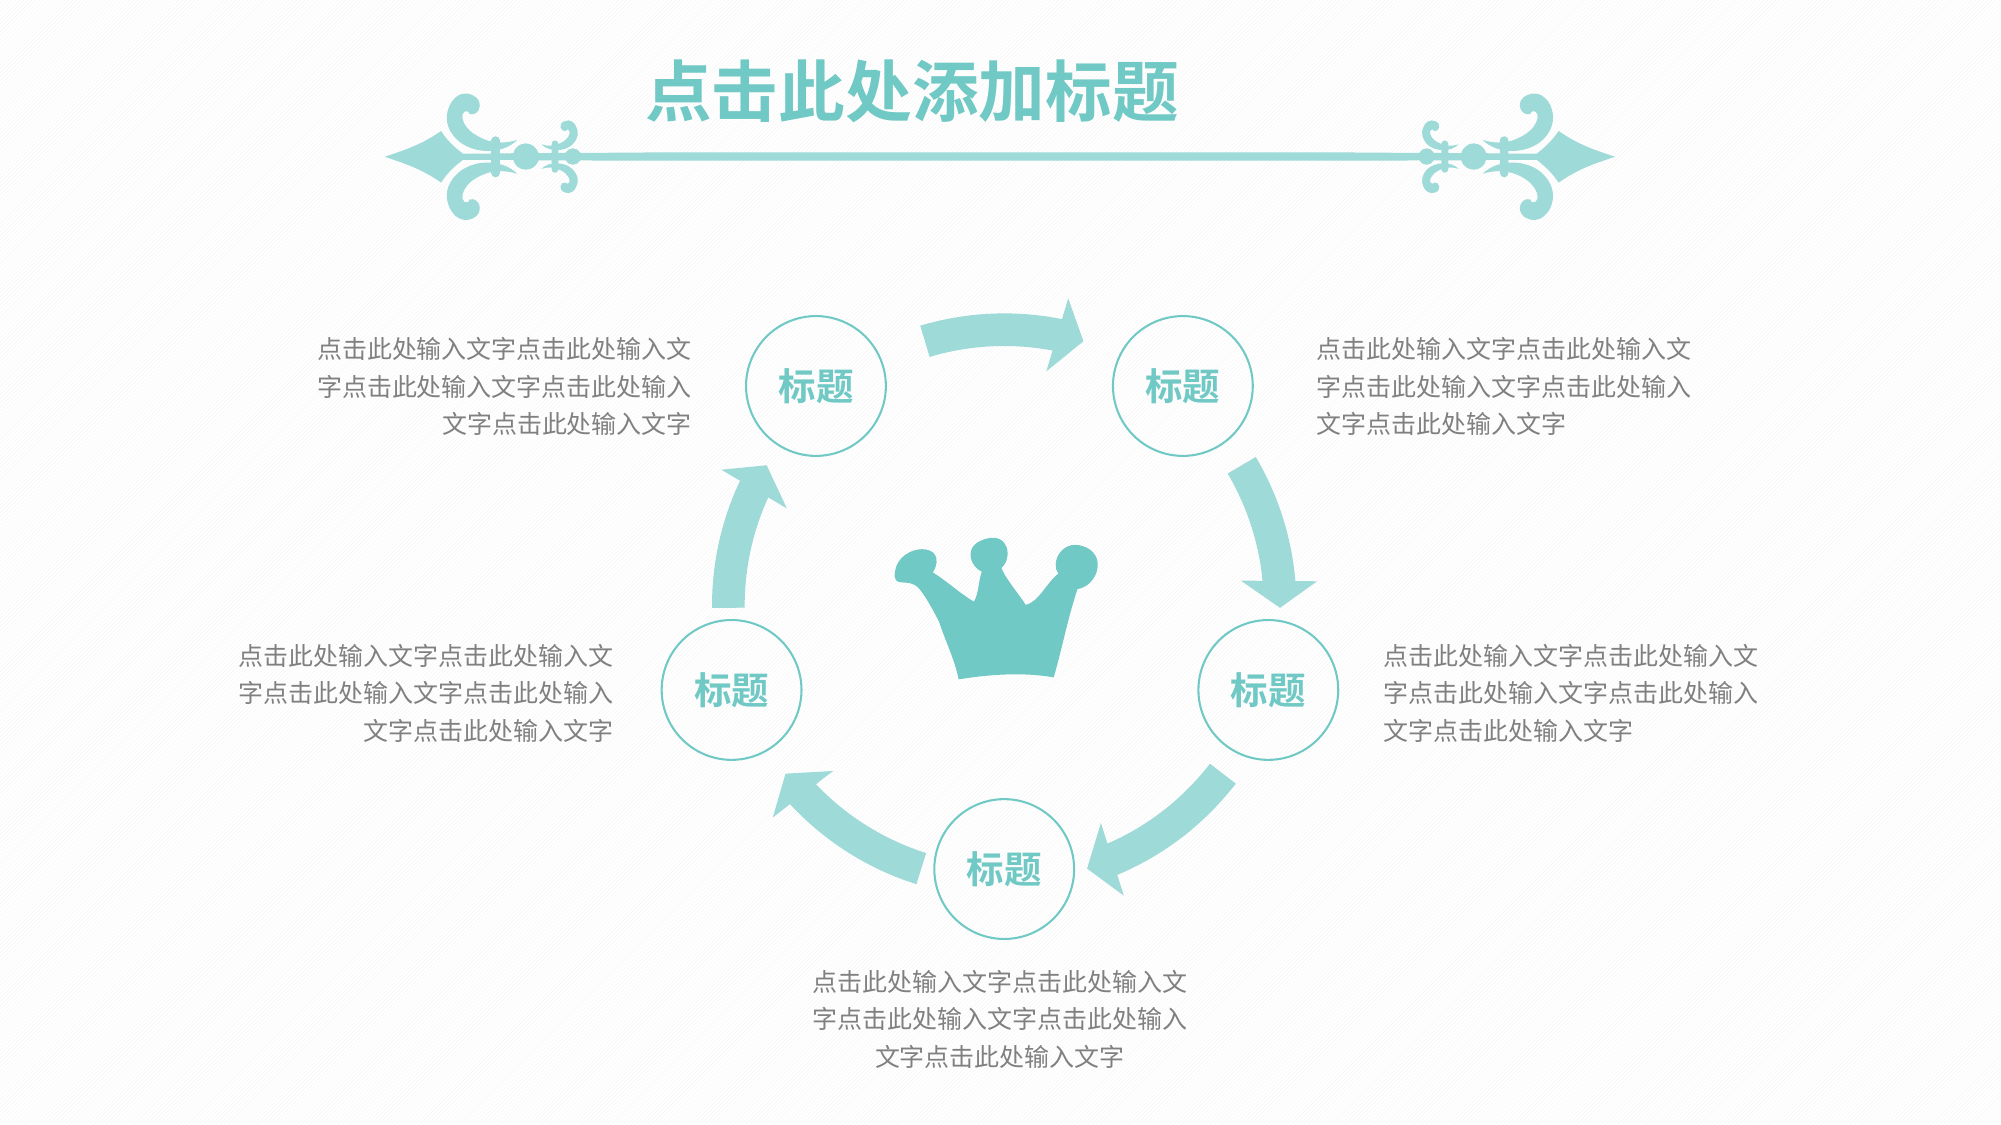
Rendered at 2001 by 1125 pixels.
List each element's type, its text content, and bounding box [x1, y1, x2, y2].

text_box [1085, 762, 1238, 899]
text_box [934, 799, 1075, 939]
text_box [770, 769, 928, 886]
text_box 点击此处添加标题 [630, 42, 1370, 90]
text_box [710, 464, 790, 610]
text_box [894, 537, 1098, 680]
text_box 点击此处输入文字点击此处输入文字点击此处输入文字点击此处输入文字点击此处输入文字 [1369, 625, 1778, 753]
text_box 点击此处输入文字点击此处输入文字点击此处输入文字点击此处输入文字点击此处输入文字 [795, 951, 1205, 1079]
text_box 点击此处输入文字点击此处输入文字点击此处输入文字点击此处输入文字点击此处输入文字 [1302, 319, 1711, 447]
text_box [1226, 455, 1321, 610]
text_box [661, 619, 802, 760]
text_box 点击此处输入文字点击此处输入文字点击此处输入文字点击此处输入文字点击此处输入文字 [219, 625, 629, 753]
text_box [384, 90, 1616, 224]
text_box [746, 316, 886, 456]
text_box 点击此处输入文字点击此处输入文字点击此处输入文字点击此处输入文字点击此处输入文字 [298, 319, 707, 447]
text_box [1198, 619, 1339, 760]
text_box [918, 295, 1085, 375]
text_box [1112, 316, 1253, 456]
